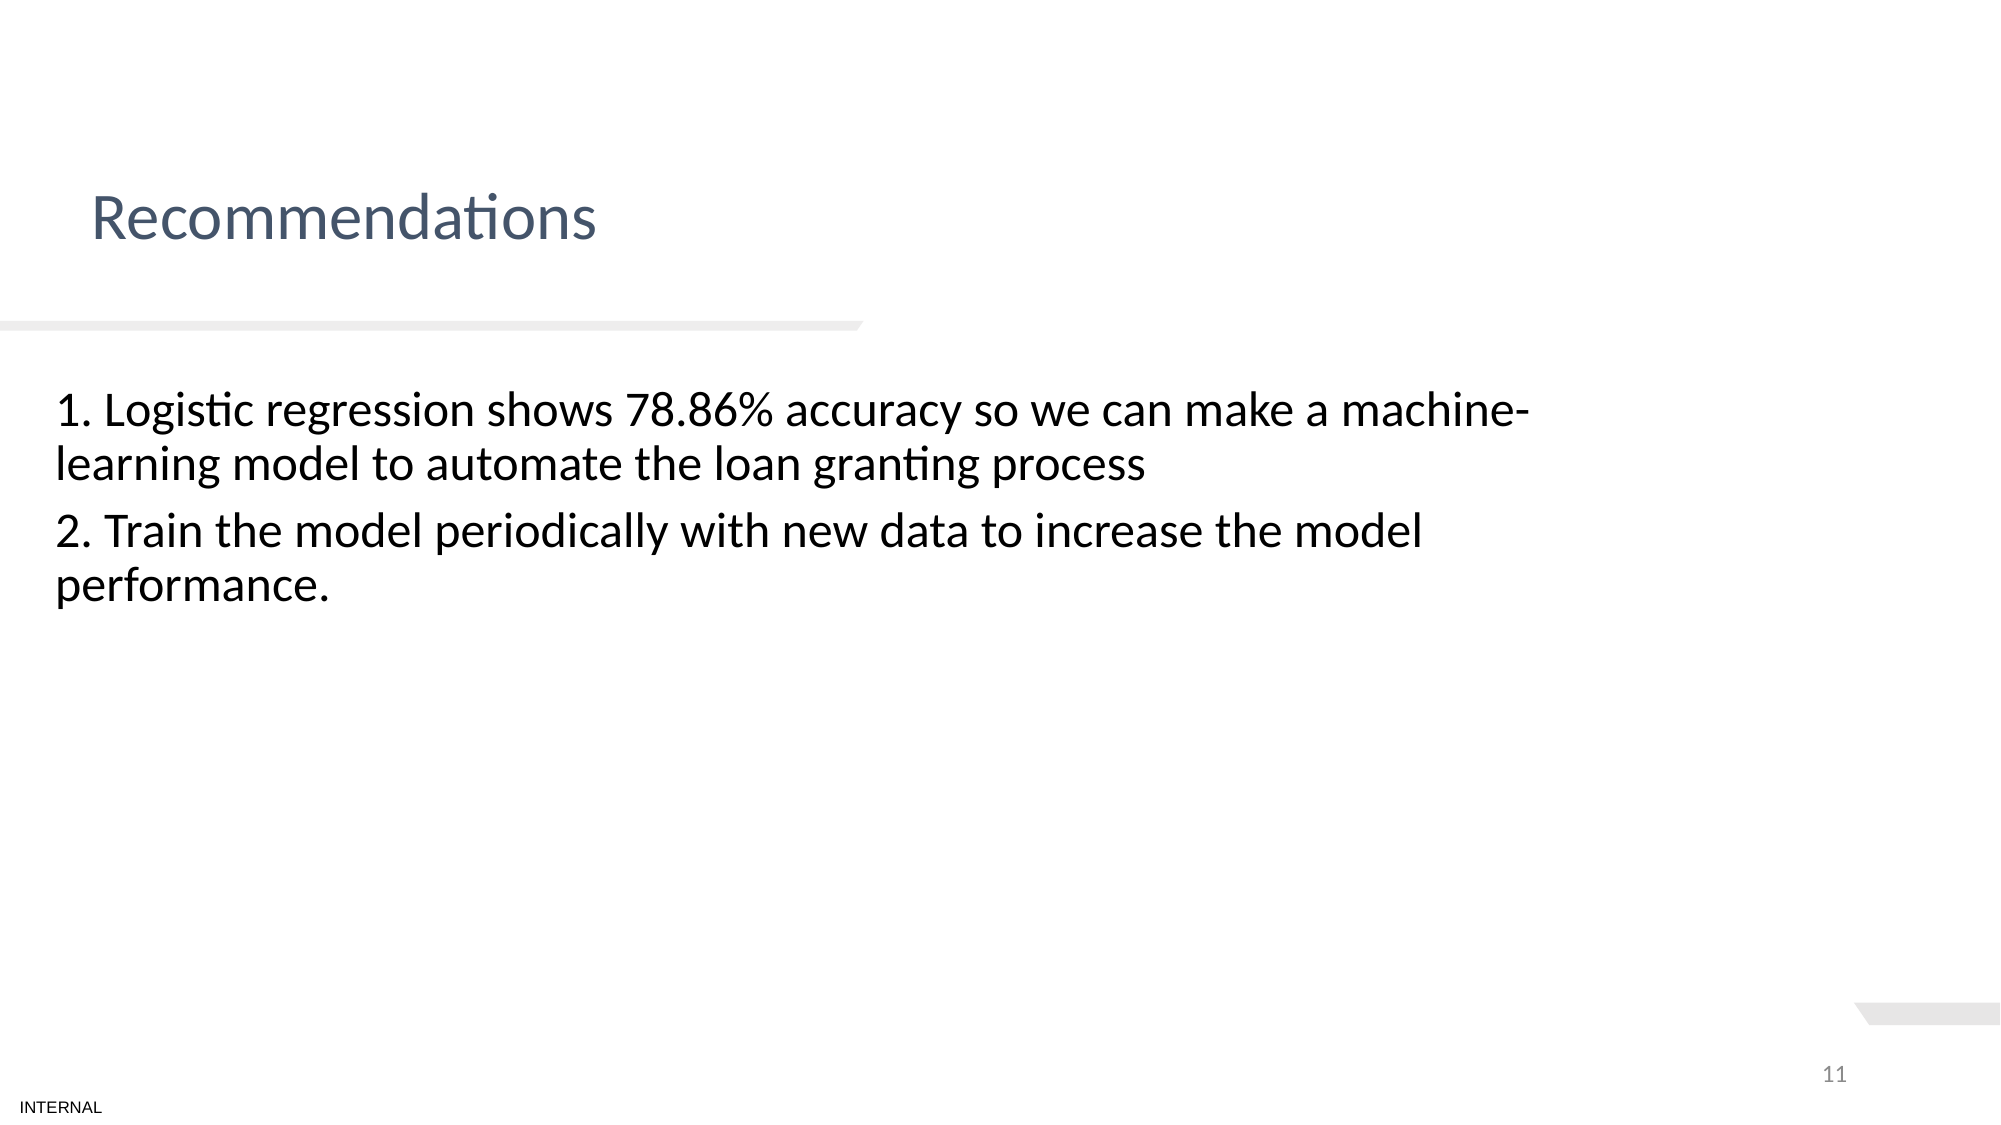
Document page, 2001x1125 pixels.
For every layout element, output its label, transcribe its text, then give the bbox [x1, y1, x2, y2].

slide_number 11 [1412, 1042, 1863, 1103]
list Recommendations [76, 174, 803, 298]
title TEXT LAYOUT 1 [126, 169, 957, 298]
list 1. Logistic regression shows 78.86% accuracy so we can make a machine-learning model to automate the loan granting process 2. Train the model periodically with new data to increase the model performance. [55, 376, 1620, 801]
